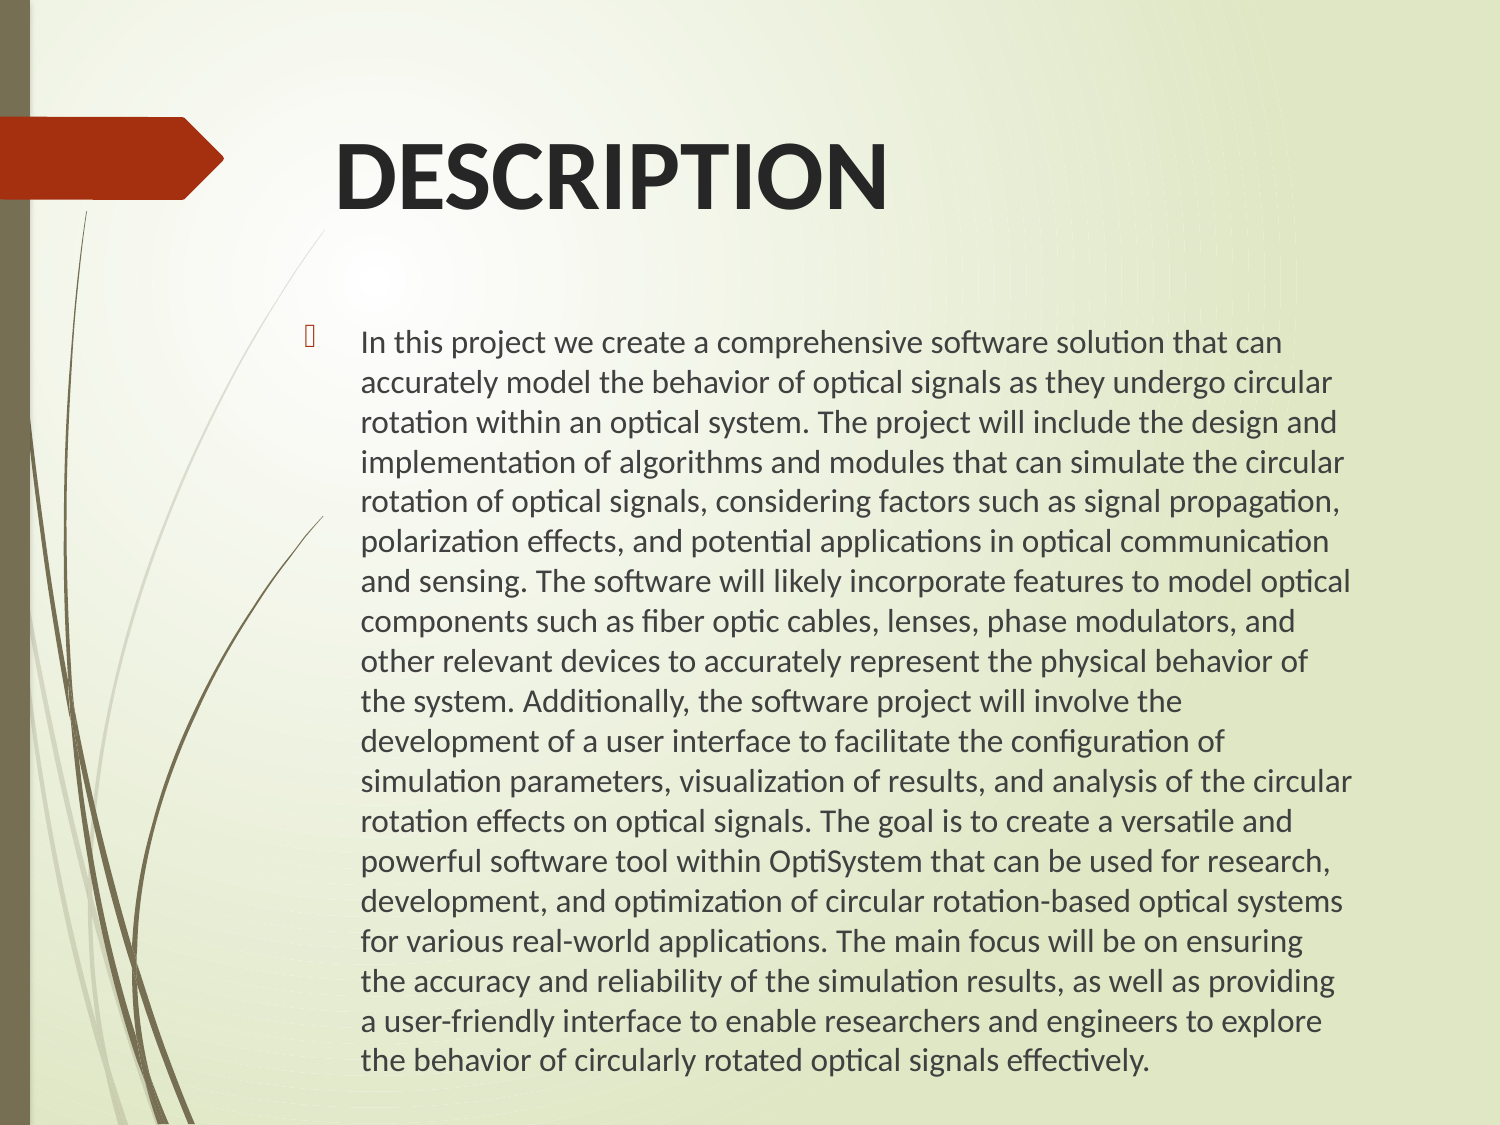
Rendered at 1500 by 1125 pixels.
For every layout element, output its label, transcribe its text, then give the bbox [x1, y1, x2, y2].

title DESCRIPTION [319, 102, 1400, 313]
list In this project we create a comprehensive software solution that can accurately model the behavior of optical signals as they undergo circular rotation within an optical system. The project will include the design and implementation of algorithms and modules that can simulate the circular rotation of optical signals, considering factors such as signal propagation, polarization effects, and potential applications in optical communication and sensing. The software will likely incorporate features to model optical components such as fiber optic cables, lenses, phase modulators, and other relevant devices to accurately represent the physical behavior of the system. Additionally, the software project will involve the development of a user interface to facilitate the configuration of simulation parameters, visualization of results, and analysis of the circular rotation effects on optical signals. The goal is to create a versatile and powerful software tool within OptiSystem that can be used for research, development, and optimization of circular rotation-based optical systems for various real-world applications. The main focus will be on ensuring the accuracy and reliability of the simulation results, as well as providing a user-friendly interface to enable researchers and engineers to explore the behavior of circularly rotated optical signals effectively. [289, 312, 1371, 1023]
